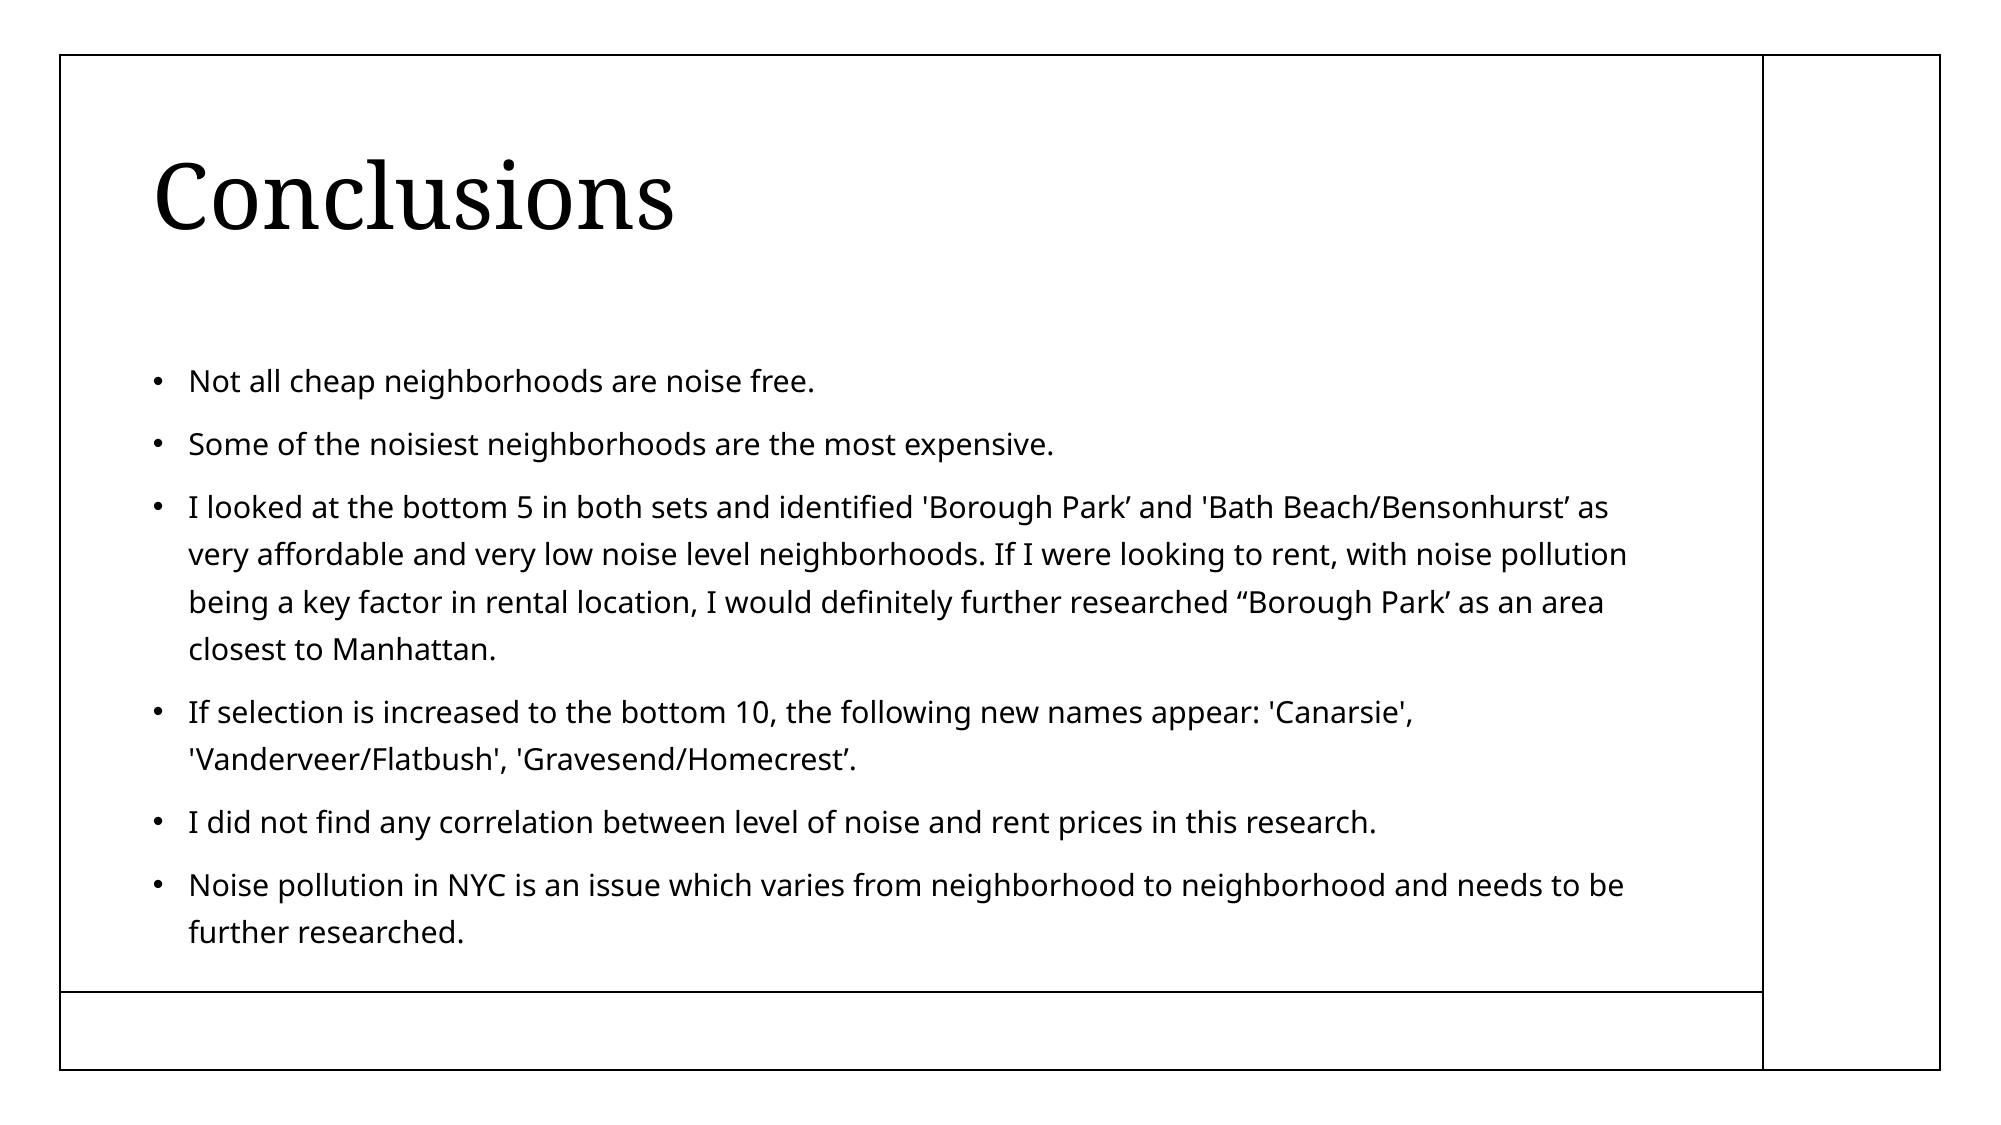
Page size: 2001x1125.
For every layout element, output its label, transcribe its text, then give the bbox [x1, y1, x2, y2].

list Not all cheap neighborhoods are noise free. Some of the noisiest neighborhoods are the most expensive. I looked at the bottom 5 in both sets and identified 'Borough Park’ and 'Bath Beach/Bensonhurst’ as very affordable and very low noise level neighborhoods. If I were looking to rent, with noise pollution being a key factor in rental location, I would definitely further researched “Borough Park’ as an area closest to Manhattan. If selection is increased to the bottom 10, the following new names appear: 'Canarsie', 'Vanderveer/Flatbush', 'Gravesend/Homecrest’. I did not find any correlation between level of noise and rent prices in this research. Noise pollution in NYC is an issue which varies from neighborhood to neighborhood and needs to be further researched. [138, 343, 1695, 959]
title Conclusions [138, 90, 1695, 309]
